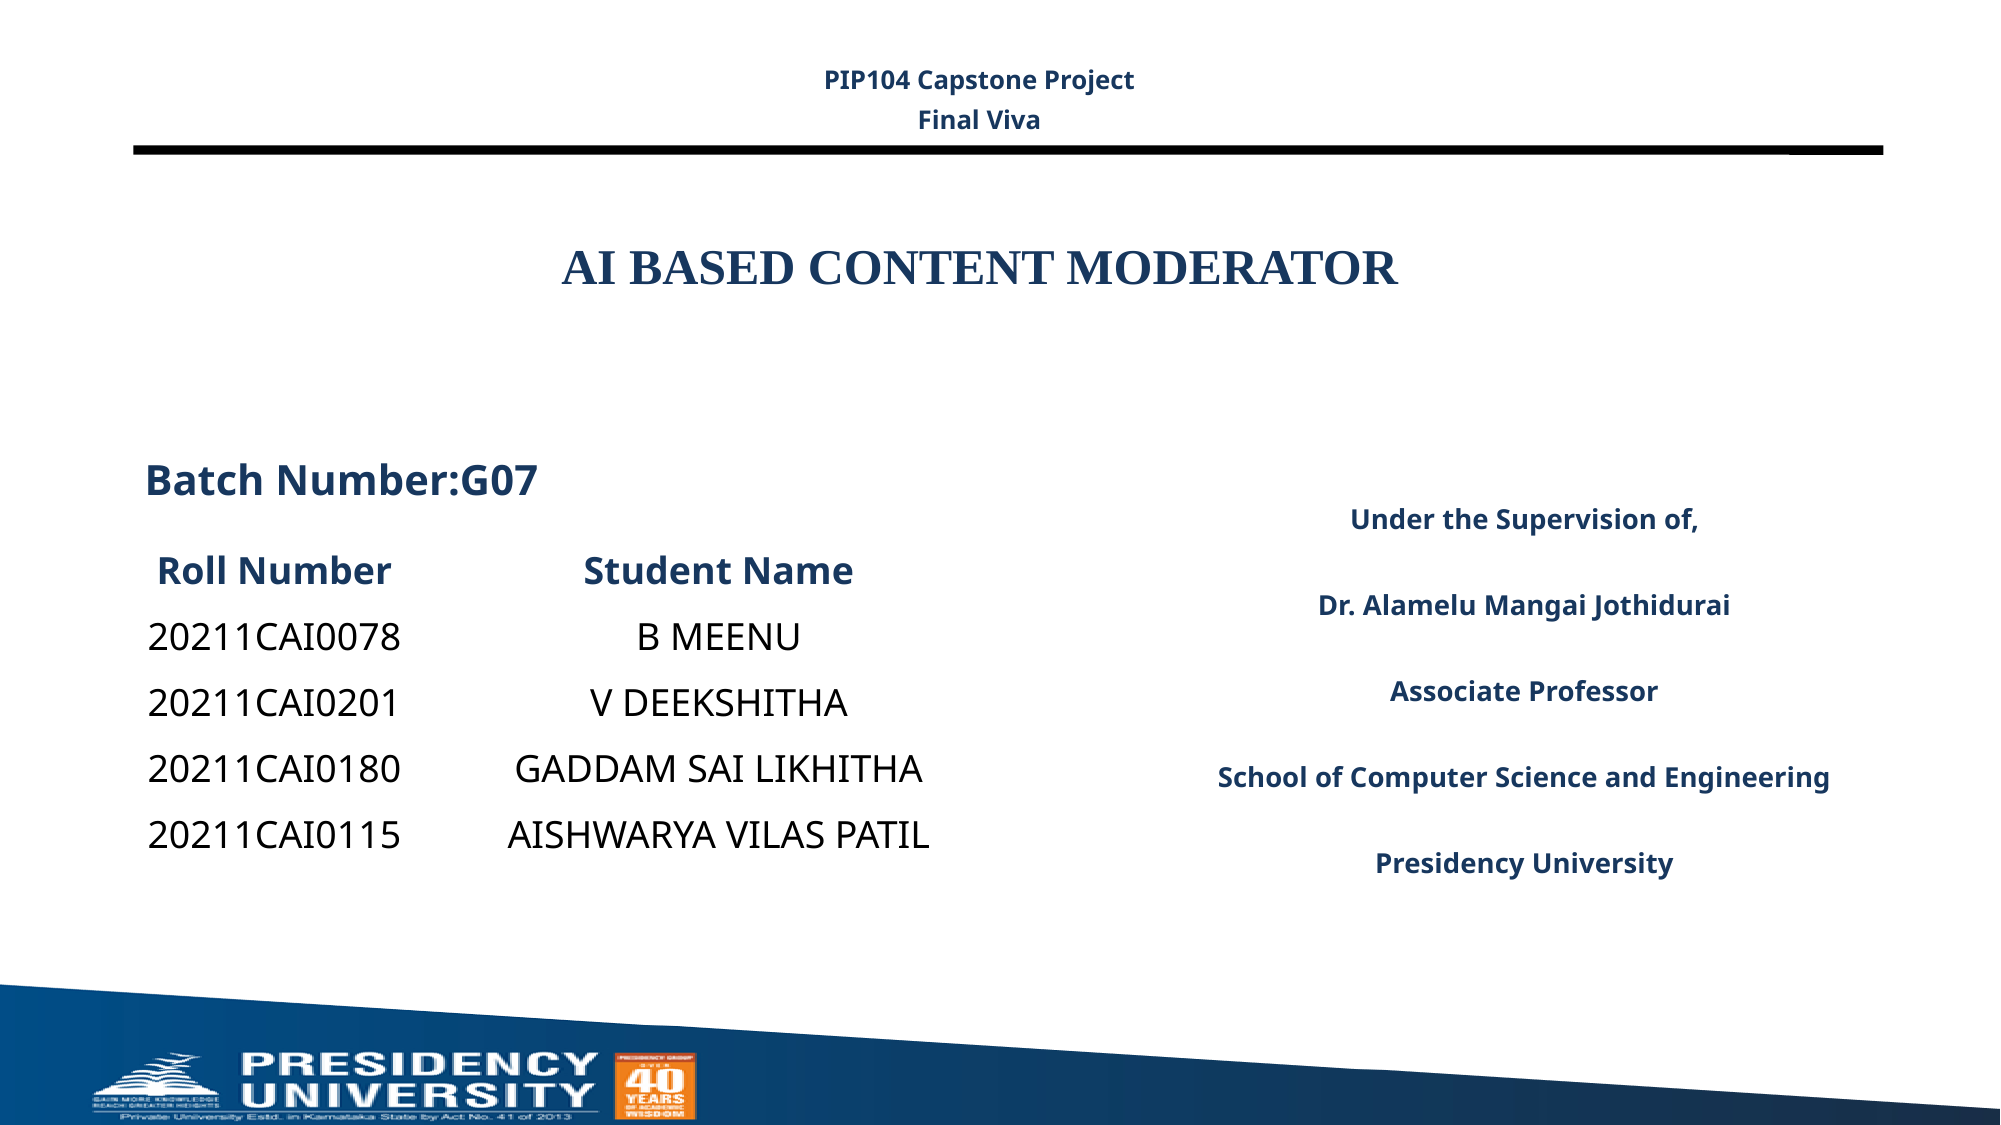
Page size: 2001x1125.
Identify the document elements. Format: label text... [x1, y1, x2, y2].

table_cell B MEENU [446, 603, 992, 669]
text_box Under the Supervision of, Dr. Alamelu Mangai Jothidurai Associate Professor School of Computer Science and Engineering Presidency University [1072, 492, 1977, 892]
table_cell V DEEKSHITHA [446, 669, 992, 735]
table_header Roll Number [104, 537, 446, 603]
table_cell 20211CAI0078 [104, 603, 446, 669]
table_header Student Name [446, 537, 992, 603]
subtitle Batch Number:G07 [129, 446, 781, 537]
table_cell 20211CAI0201 [104, 669, 446, 735]
table_cell 20211CAI0115 [104, 801, 446, 868]
table_cell AISHWARYA VILAS PATIL [446, 801, 992, 868]
table_cell GADDAM SAI LIKHITHA [446, 735, 992, 801]
title AI BASED CONTENT MODERATOR [129, 175, 1830, 354]
text_box PIP104 Capstone Project Final Viva [653, 54, 1306, 146]
table_cell 20211CAI0180 [104, 735, 446, 801]
picture [0, 982, 2000, 1125]
